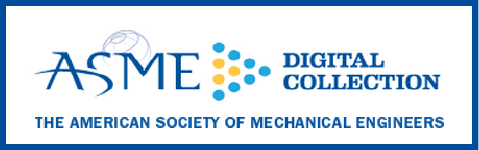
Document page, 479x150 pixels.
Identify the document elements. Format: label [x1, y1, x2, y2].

text_box [0, 0, 479, 150]
picture [20, 15, 458, 135]
